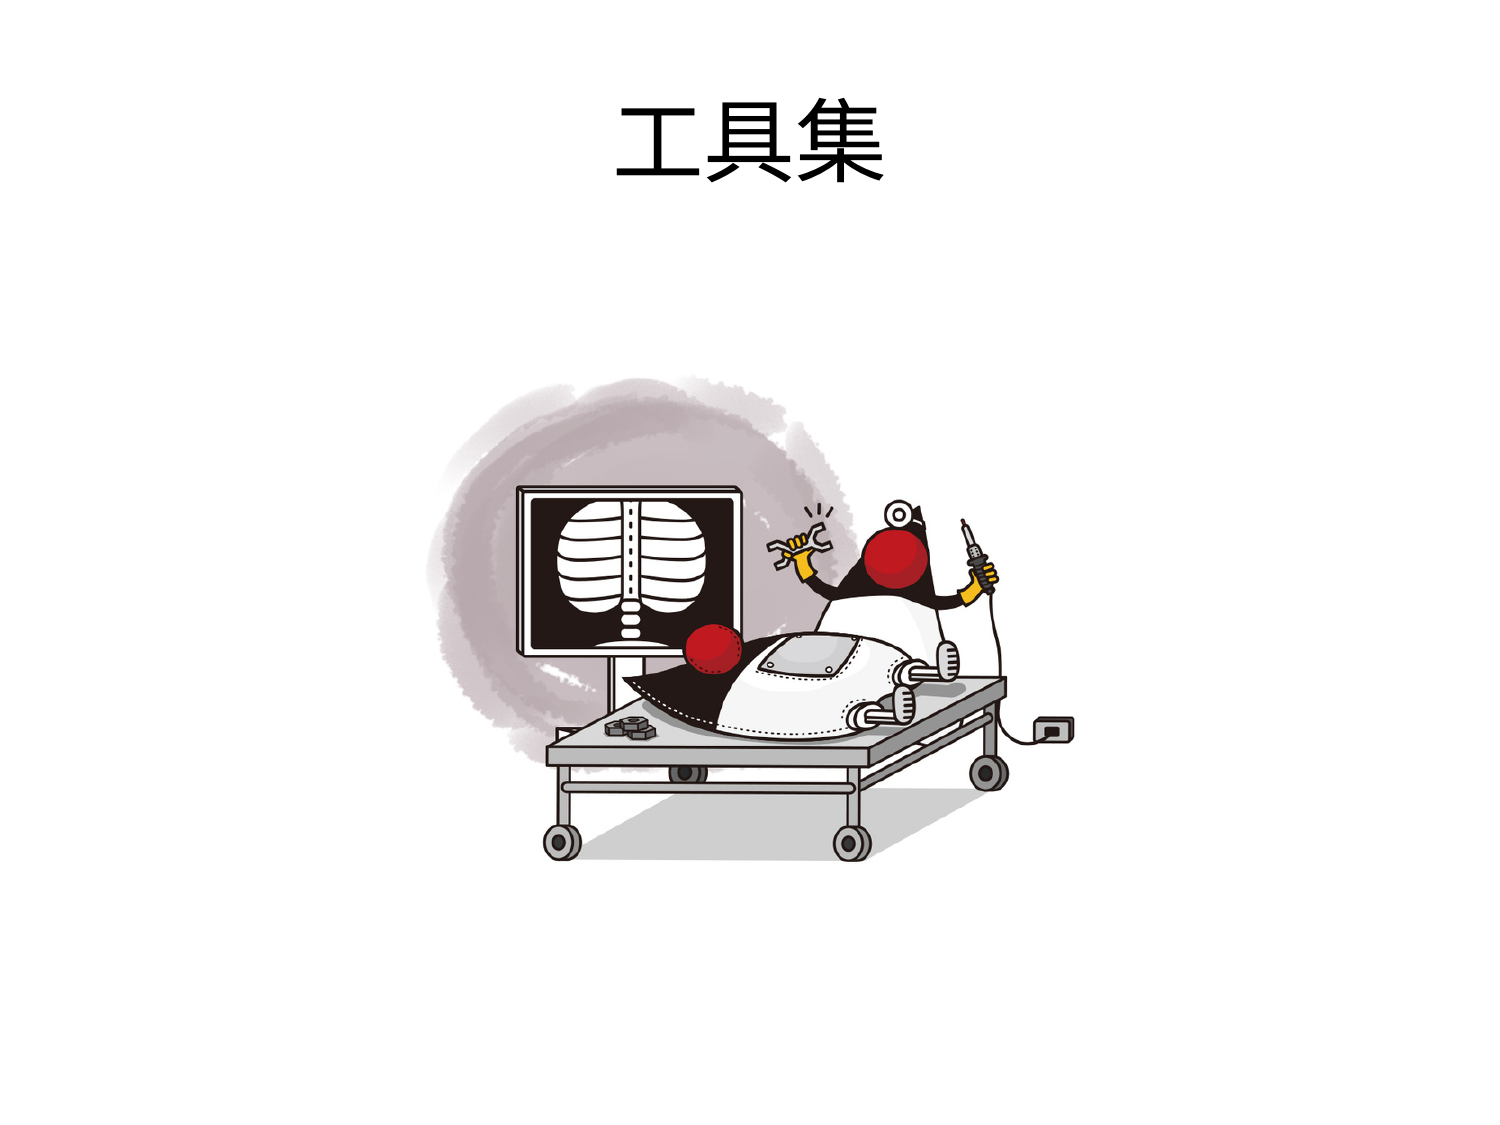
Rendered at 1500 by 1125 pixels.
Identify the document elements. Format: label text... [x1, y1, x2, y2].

title 工具集 [75, 45, 1425, 233]
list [210, 262, 1290, 1006]
